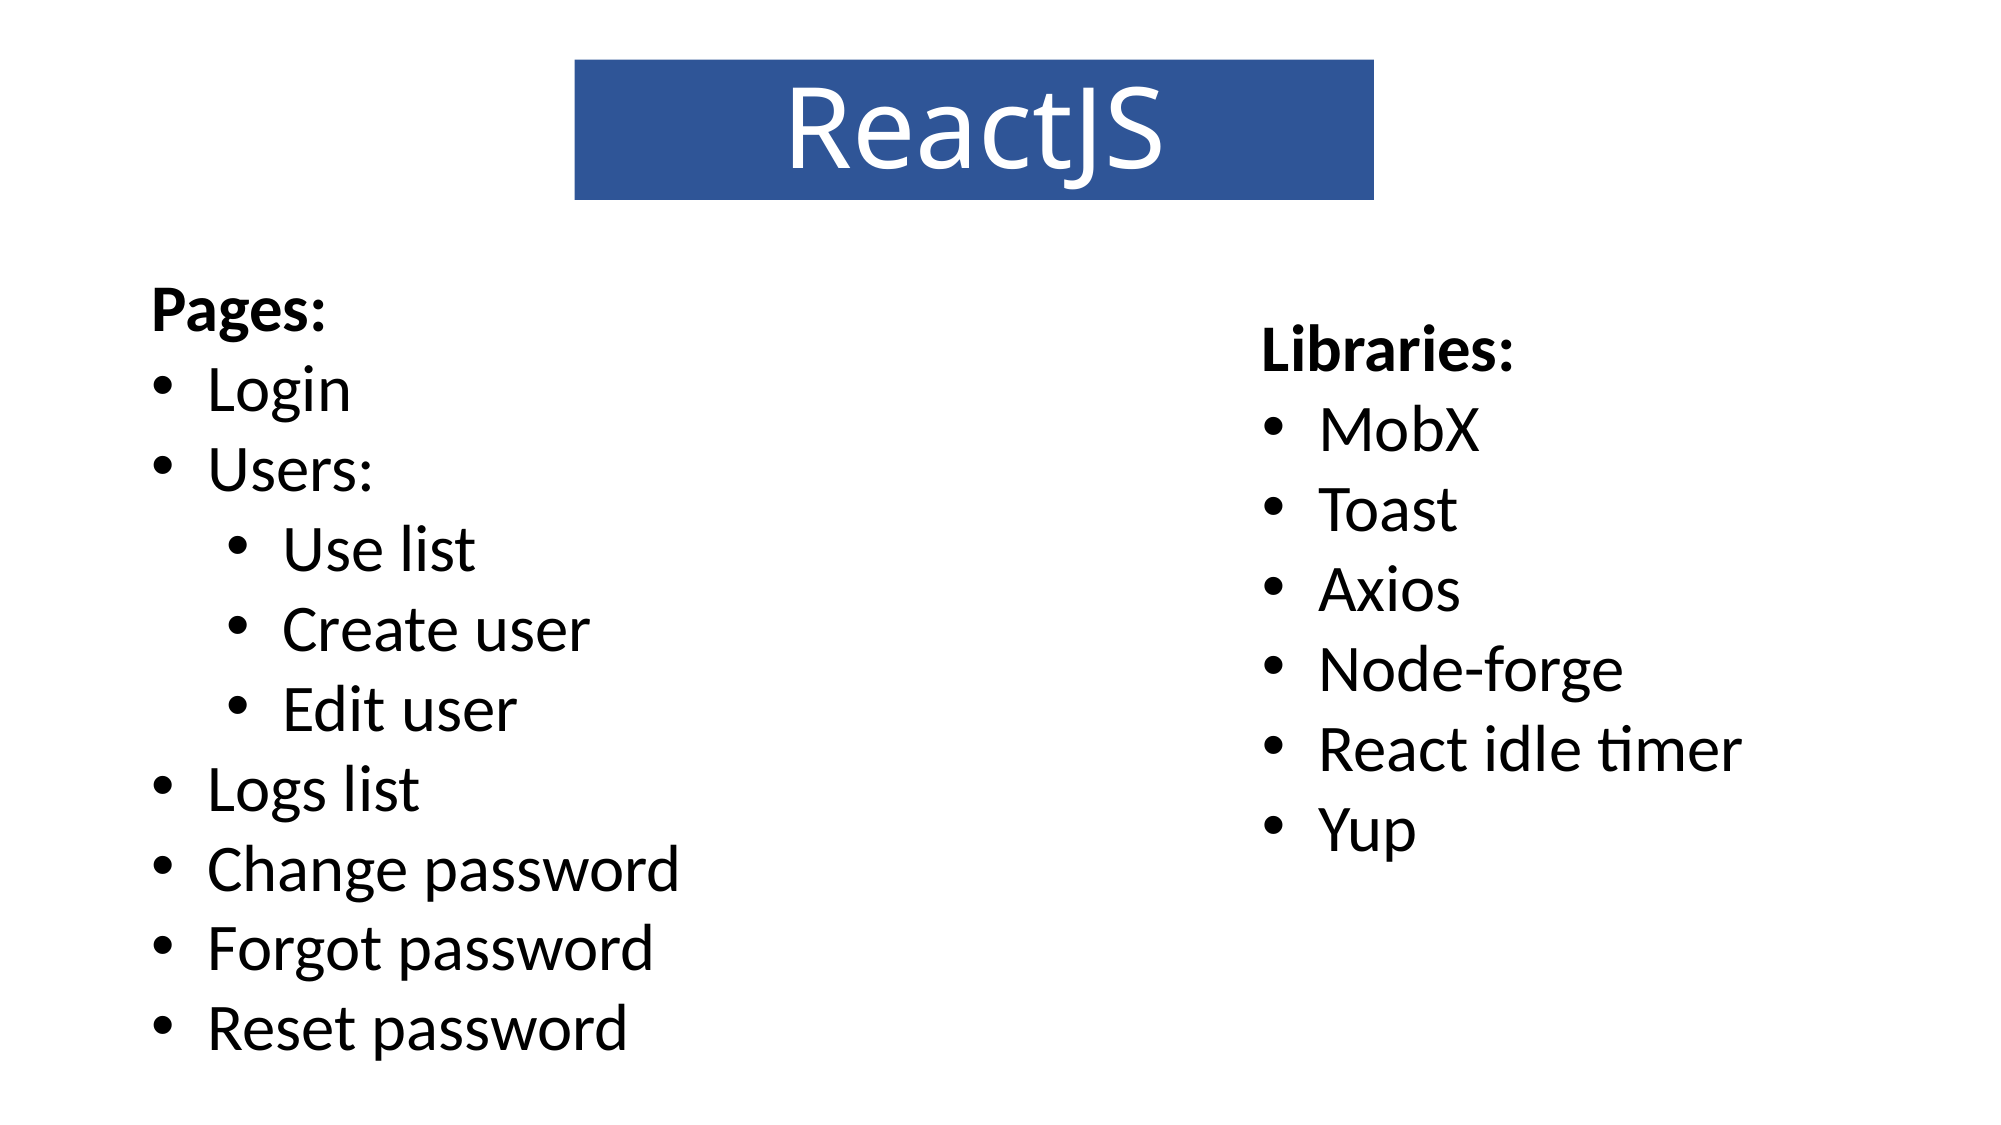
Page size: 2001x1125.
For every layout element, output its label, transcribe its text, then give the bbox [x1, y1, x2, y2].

text_box Pages: Login Users: Use list Create user Edit user Logs list Change password Forgot password Reset password [136, 257, 1013, 1072]
title ReactJS [574, 59, 1374, 200]
text_box Libraries: MobX Toast Axios Node-forge React idle timer Yup [1247, 297, 1966, 1032]
